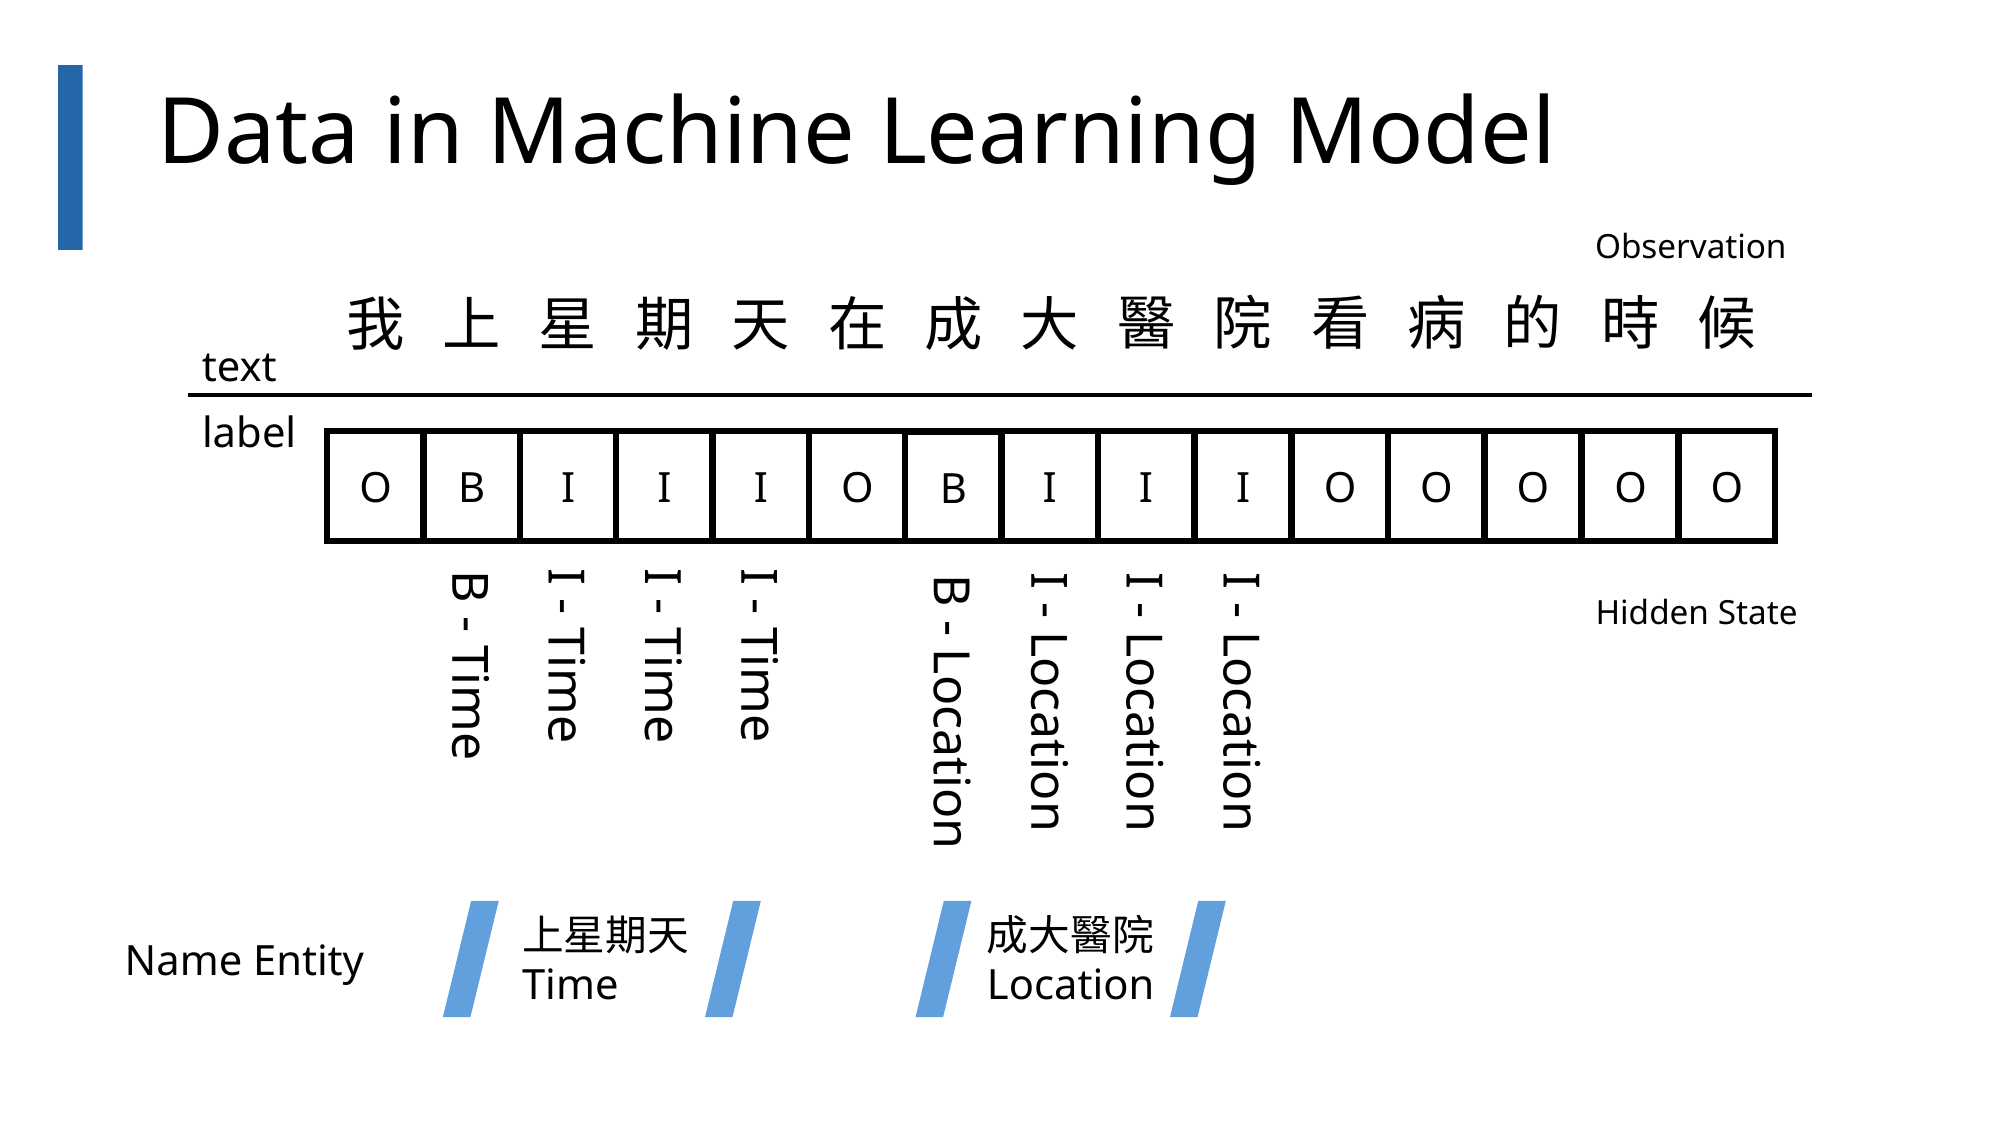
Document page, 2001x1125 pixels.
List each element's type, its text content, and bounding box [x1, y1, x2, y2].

text_box Name Entity [109, 926, 379, 992]
text_box O [1678, 430, 1776, 542]
text_box I - Location [1013, 557, 1089, 847]
text_box O [808, 430, 904, 542]
text_box 病 [1387, 265, 1484, 377]
text_box 成 [904, 266, 1003, 378]
text_box 成大醫院 Location [972, 900, 1170, 1016]
text_box text [187, 332, 292, 394]
text_box O [1387, 430, 1484, 542]
text_box I [1194, 430, 1291, 542]
text_box O [1291, 430, 1387, 542]
text_box 星 [519, 266, 615, 378]
text_box 時 [1581, 265, 1678, 377]
text_box I - Location [1109, 557, 1184, 847]
text_box [1168, 899, 1228, 1019]
text_box 上星期天 Time [507, 900, 704, 1016]
text_box [441, 899, 501, 1019]
text_box Hidden State [1580, 583, 1813, 639]
text_box [914, 899, 973, 1019]
text_box 看 [1291, 265, 1387, 377]
text_box 醫 [1097, 265, 1194, 377]
text_box 的 [1484, 265, 1581, 377]
text_box [703, 899, 763, 1019]
text_box B [423, 430, 519, 542]
text_box 上 [423, 266, 519, 378]
text_box 大 [1003, 266, 1099, 378]
text_box I [712, 430, 808, 542]
text_box I - Time [723, 553, 799, 758]
text_box I [519, 430, 615, 542]
text_box Observation [1580, 217, 1813, 273]
text_box 候 [1678, 265, 1776, 377]
text_box O [1484, 430, 1581, 542]
text_box B - Time [435, 555, 510, 776]
text_box 我 [326, 266, 423, 378]
text_box I [1097, 430, 1194, 542]
text_box I - Time [531, 553, 607, 759]
text_box [57, 64, 84, 251]
text_box B [904, 430, 1003, 542]
text_box Data in Machine Learning Model [142, 65, 1573, 190]
text_box I [615, 430, 712, 542]
text_box I - Location [1206, 557, 1282, 847]
text_box I [1003, 430, 1097, 542]
text_box B - Location [916, 559, 992, 865]
text_box O [326, 430, 423, 542]
text_box 期 [615, 266, 712, 378]
text_box 天 [712, 266, 808, 378]
text_box I - Time [627, 553, 703, 759]
text_box label [187, 398, 312, 464]
text_box O [1581, 430, 1678, 542]
text_box 院 [1194, 265, 1291, 377]
text_box 在 [808, 266, 904, 378]
